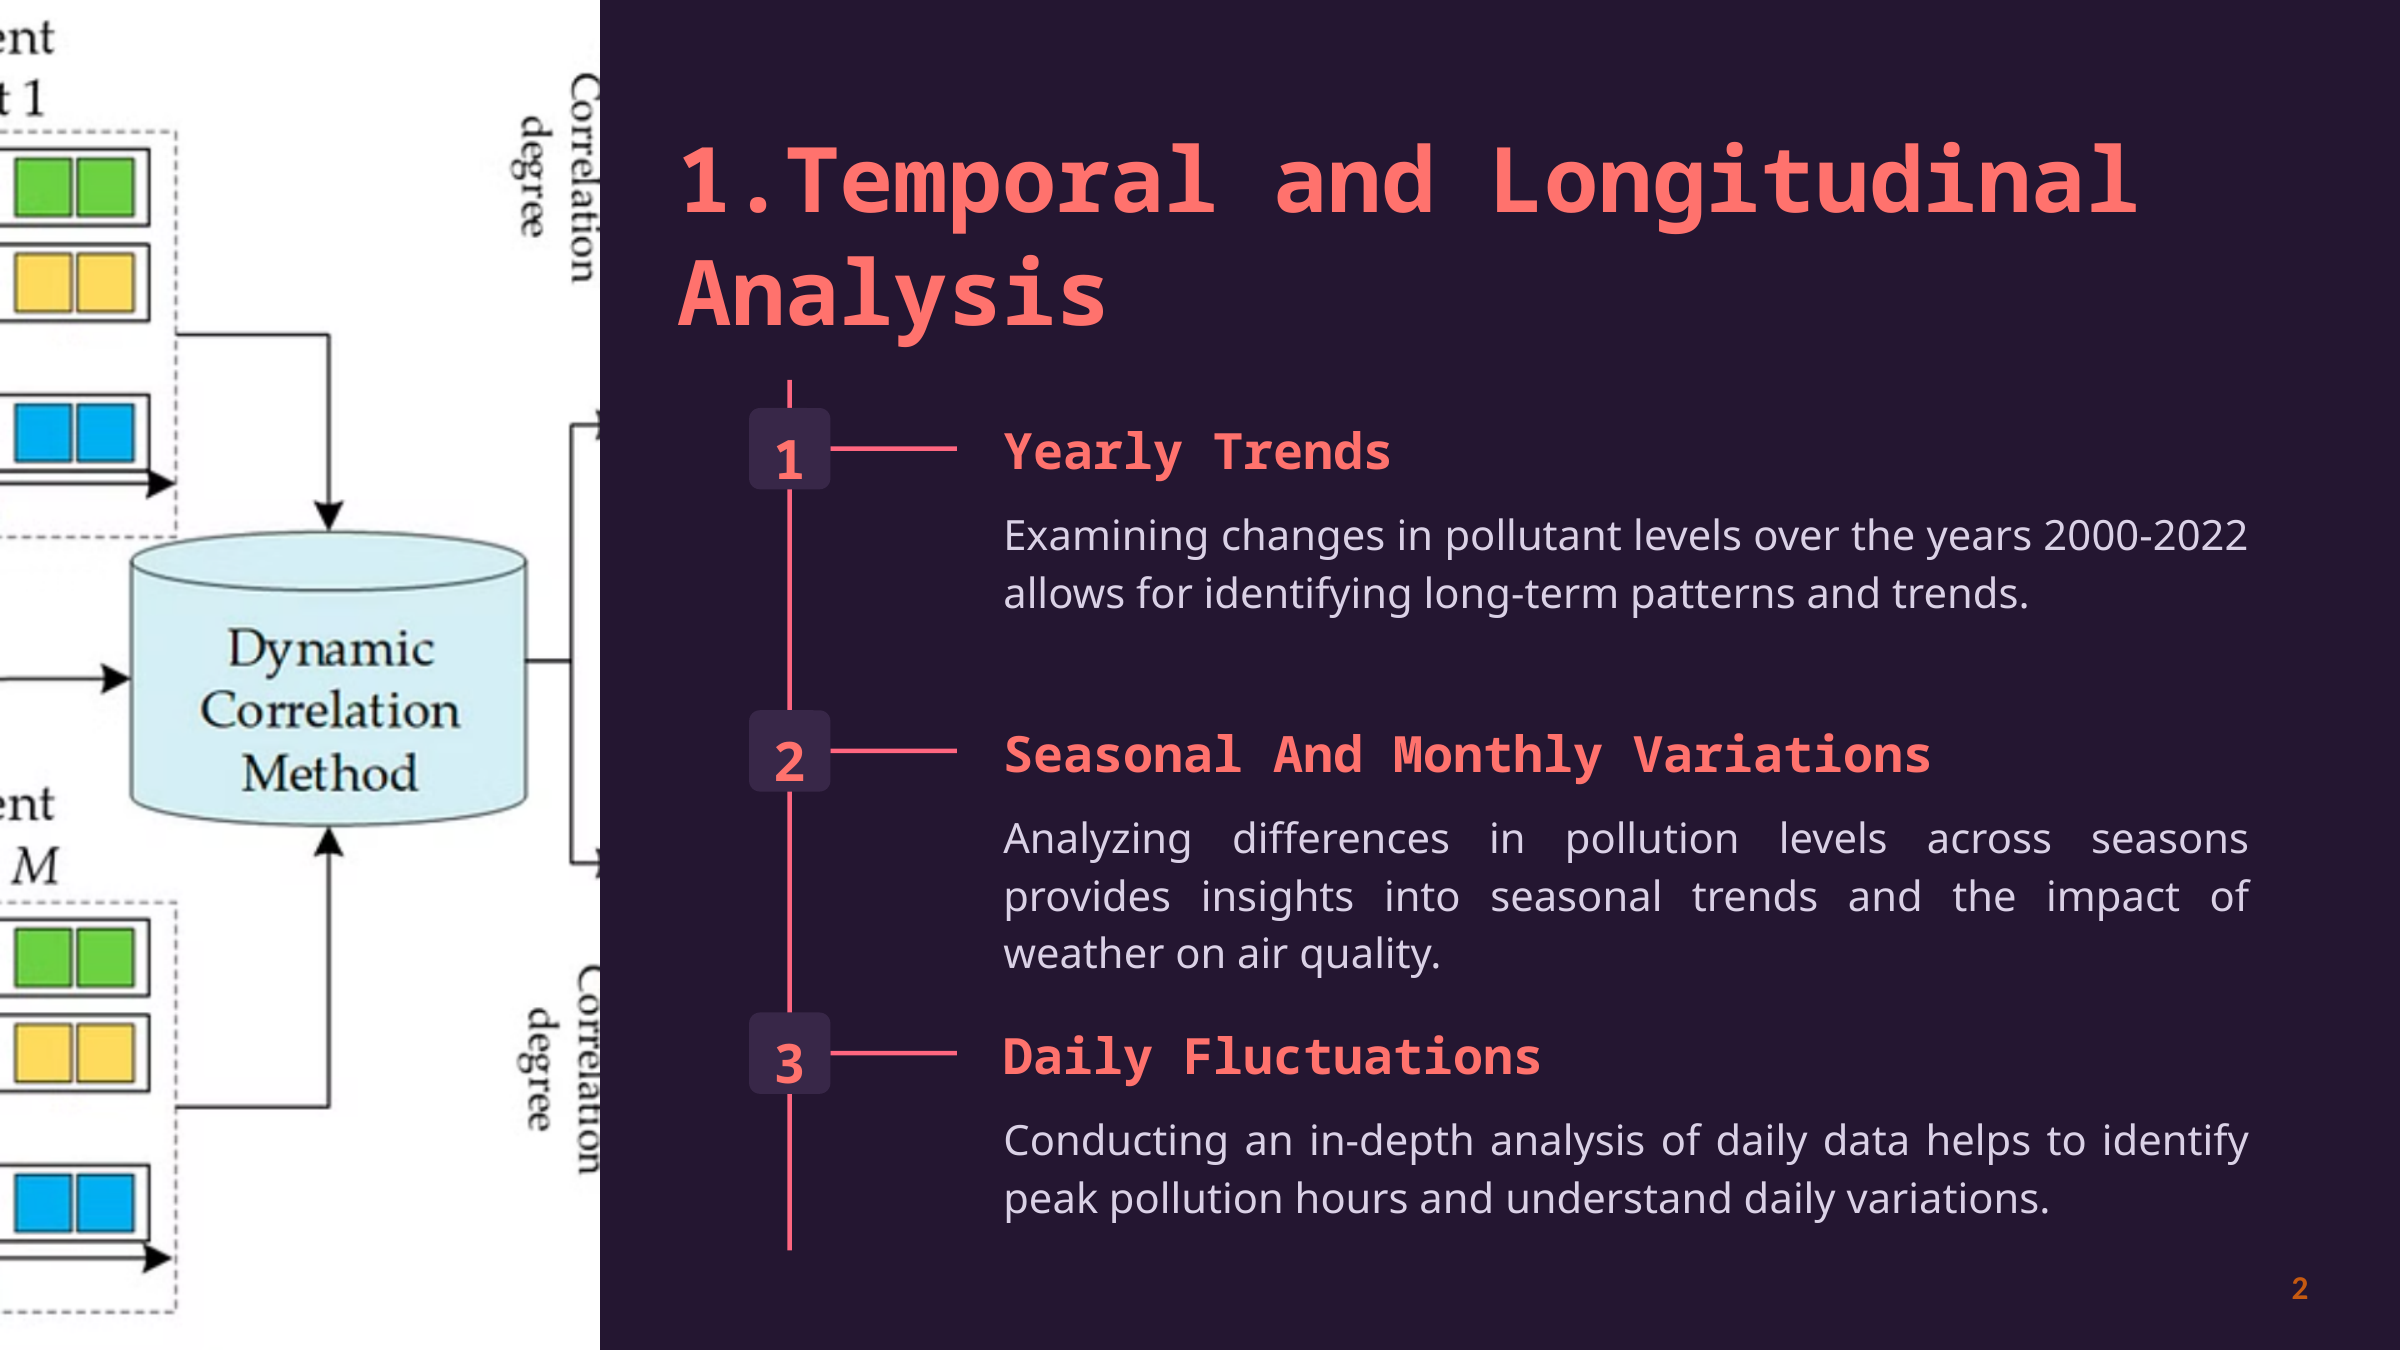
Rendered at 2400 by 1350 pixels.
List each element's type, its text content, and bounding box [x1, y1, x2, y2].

text_box 3 [776, 1019, 804, 1087]
text_box Analyzing differences in pollution levels across seasons provides insights into seasonal trends and the impact of weather on air quality. [988, 796, 2265, 912]
text_box 1 [776, 414, 804, 483]
text_box Conducting an in-depth analysis of daily data helps to identify peak pollution hours and understand daily variations. [988, 1098, 2265, 1215]
text_box [787, 792, 792, 1012]
text_box [749, 710, 831, 792]
text_box [749, 1012, 831, 1094]
text_box [831, 446, 957, 451]
text_box [787, 379, 792, 407]
text_box 2 [776, 716, 804, 785]
text_box Examining changes in pollutant levels over the years 2000-2022 allows for identifying long-term patterns and trends. [988, 494, 2265, 610]
text_box [787, 490, 792, 710]
text_box [831, 1050, 957, 1056]
text_box Seasonal And Monthly Variations [988, 718, 1808, 785]
slide_number 2 [2108, 1249, 2324, 1322]
text_box [600, 0, 2400, 1350]
text_box Yearly Trends [988, 415, 1441, 473]
picture [0, 0, 600, 1350]
text_box [787, 1094, 792, 1251]
text_box 1.Temporal and Longitudinal Analysis [662, 110, 2313, 260]
text_box [831, 748, 957, 754]
text_box [749, 407, 831, 490]
text_box Daily Fluctuations [988, 1020, 1441, 1077]
